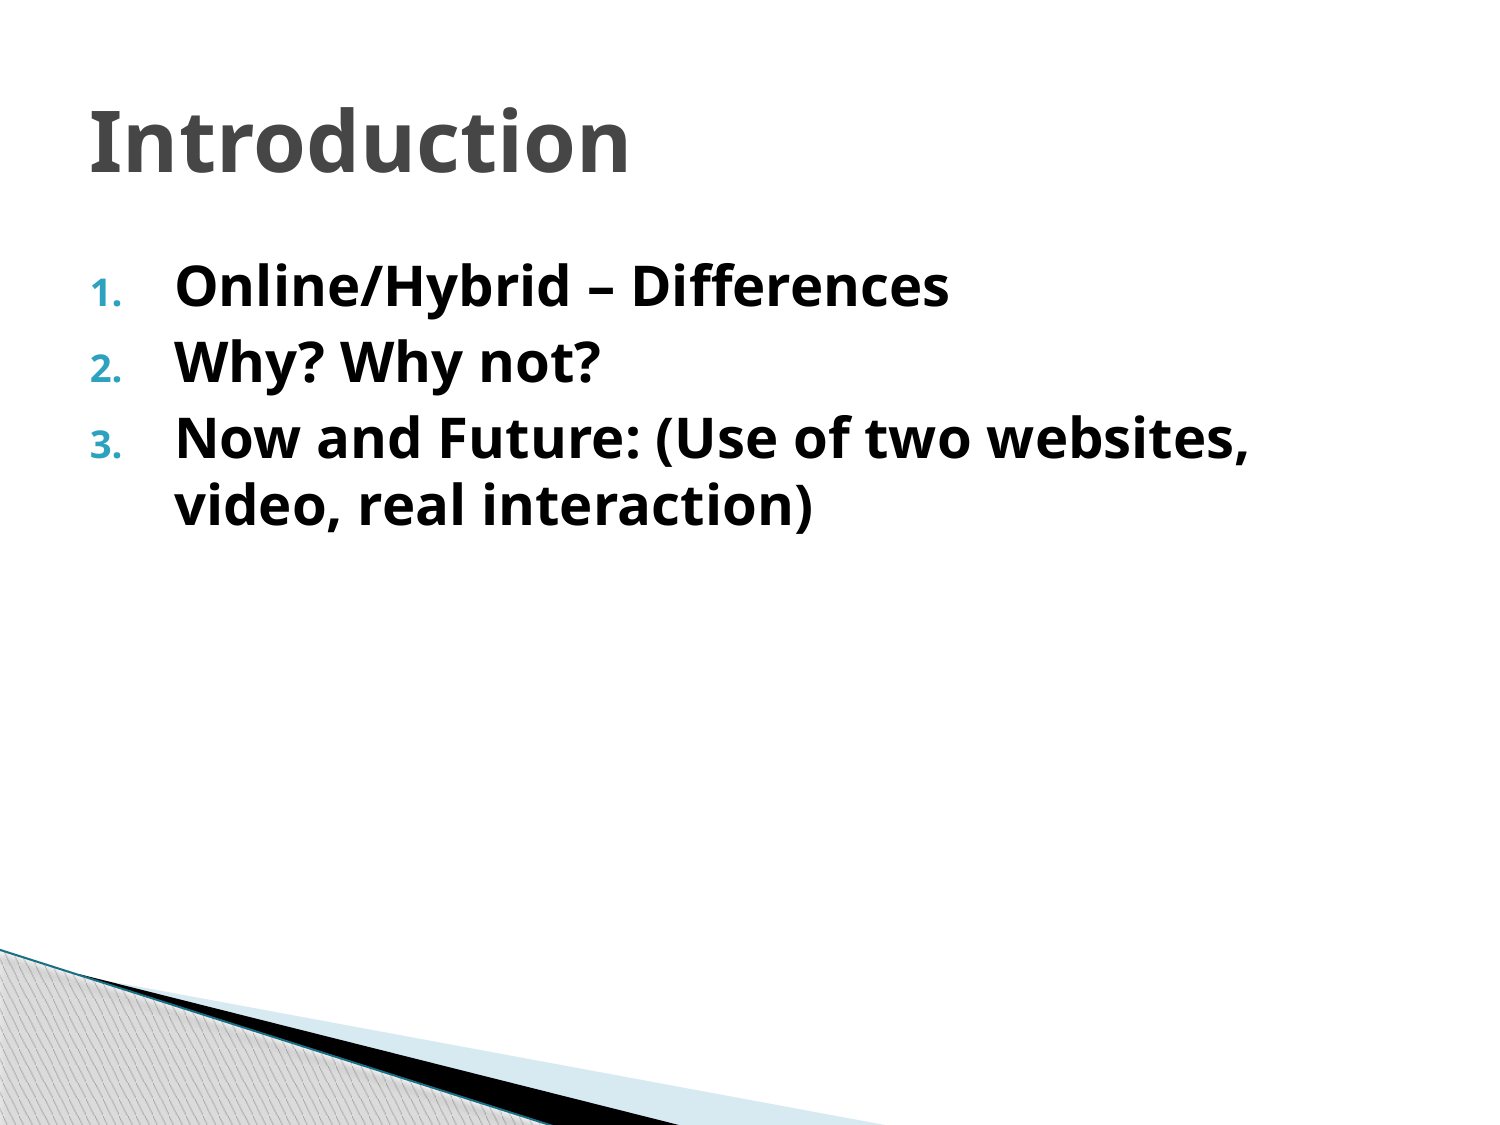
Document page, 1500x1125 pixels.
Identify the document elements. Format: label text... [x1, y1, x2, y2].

list Online/Hybrid – Differences Why? Why not? Now and Future: (Use of two websites, video, real interaction) [75, 243, 1425, 986]
title Introduction [75, 45, 1425, 233]
